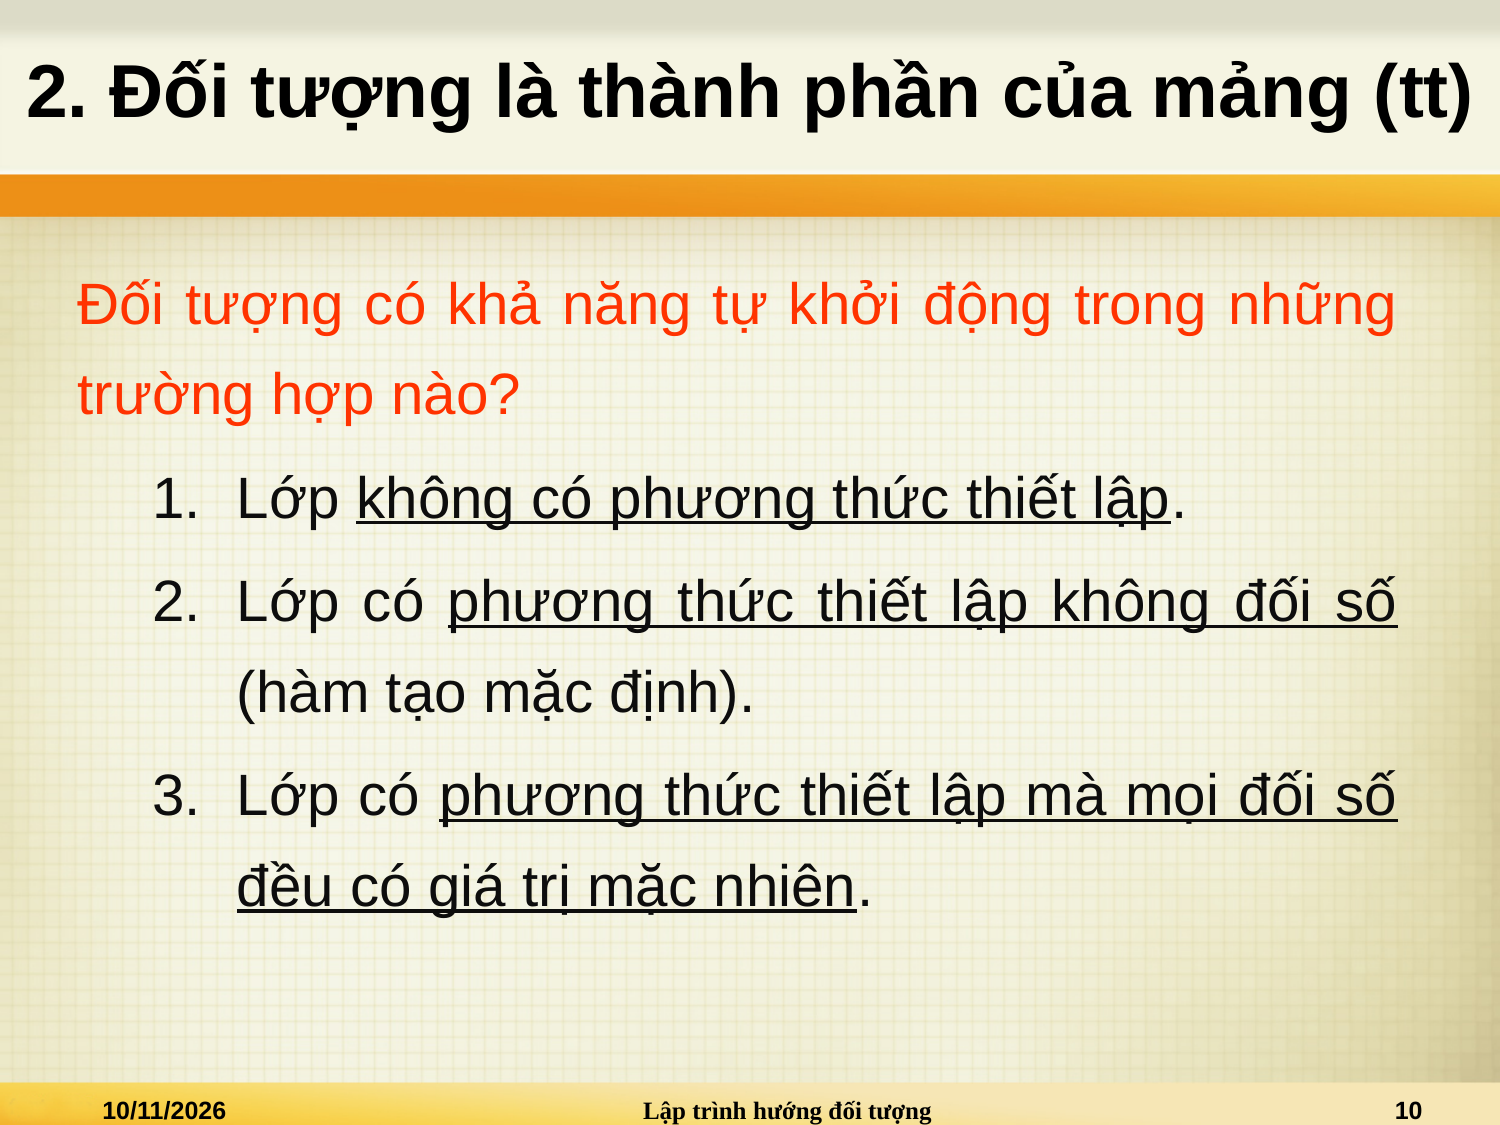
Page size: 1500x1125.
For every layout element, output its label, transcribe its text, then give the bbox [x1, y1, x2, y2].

footer Lập trình hướng đối tượng [549, 1087, 1025, 1125]
title 2. Đối tượng là thành phần của mảng (tt) [0, 0, 1500, 175]
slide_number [87, 1087, 438, 1125]
list Đối tượng có khả năng tự khởi động trong những trường hợp nào? Lớp không có phương thức thiết lập. Lớp có phương thức thiết lập không đối số (hàm tạo mặc định). Lớp có phương thức thiết lập mà mọi đối số đều có giá trị mặc nhiên. [62, 237, 1413, 950]
slide_number 10 [1087, 1087, 1438, 1125]
picture [0, 175, 1500, 1125]
